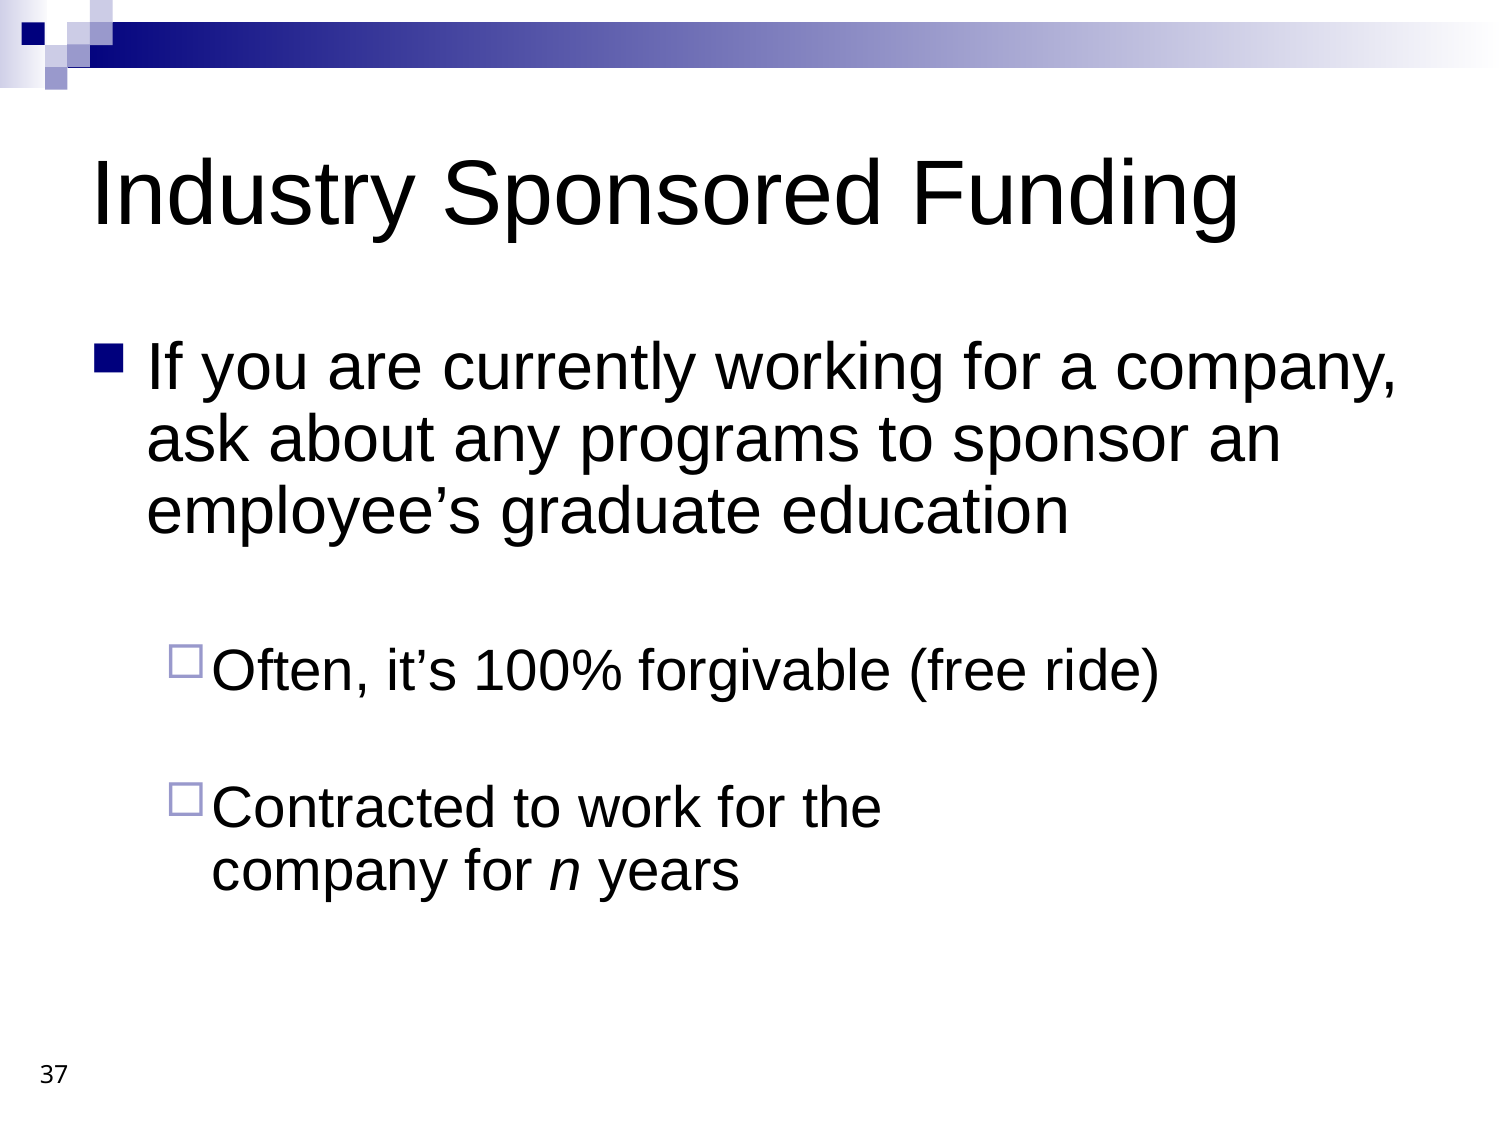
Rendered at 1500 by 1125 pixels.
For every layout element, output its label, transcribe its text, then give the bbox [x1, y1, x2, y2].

title Industry Sponsored Funding [74, 74, 1426, 301]
list If you are currently working for a company, ask about any programs to sponsor an employee’s graduate education Often, it’s 100% forgivable (free ride) Contracted to work for the company for n years [74, 324, 1426, 963]
slide_number 37 [24, 1024, 376, 1101]
